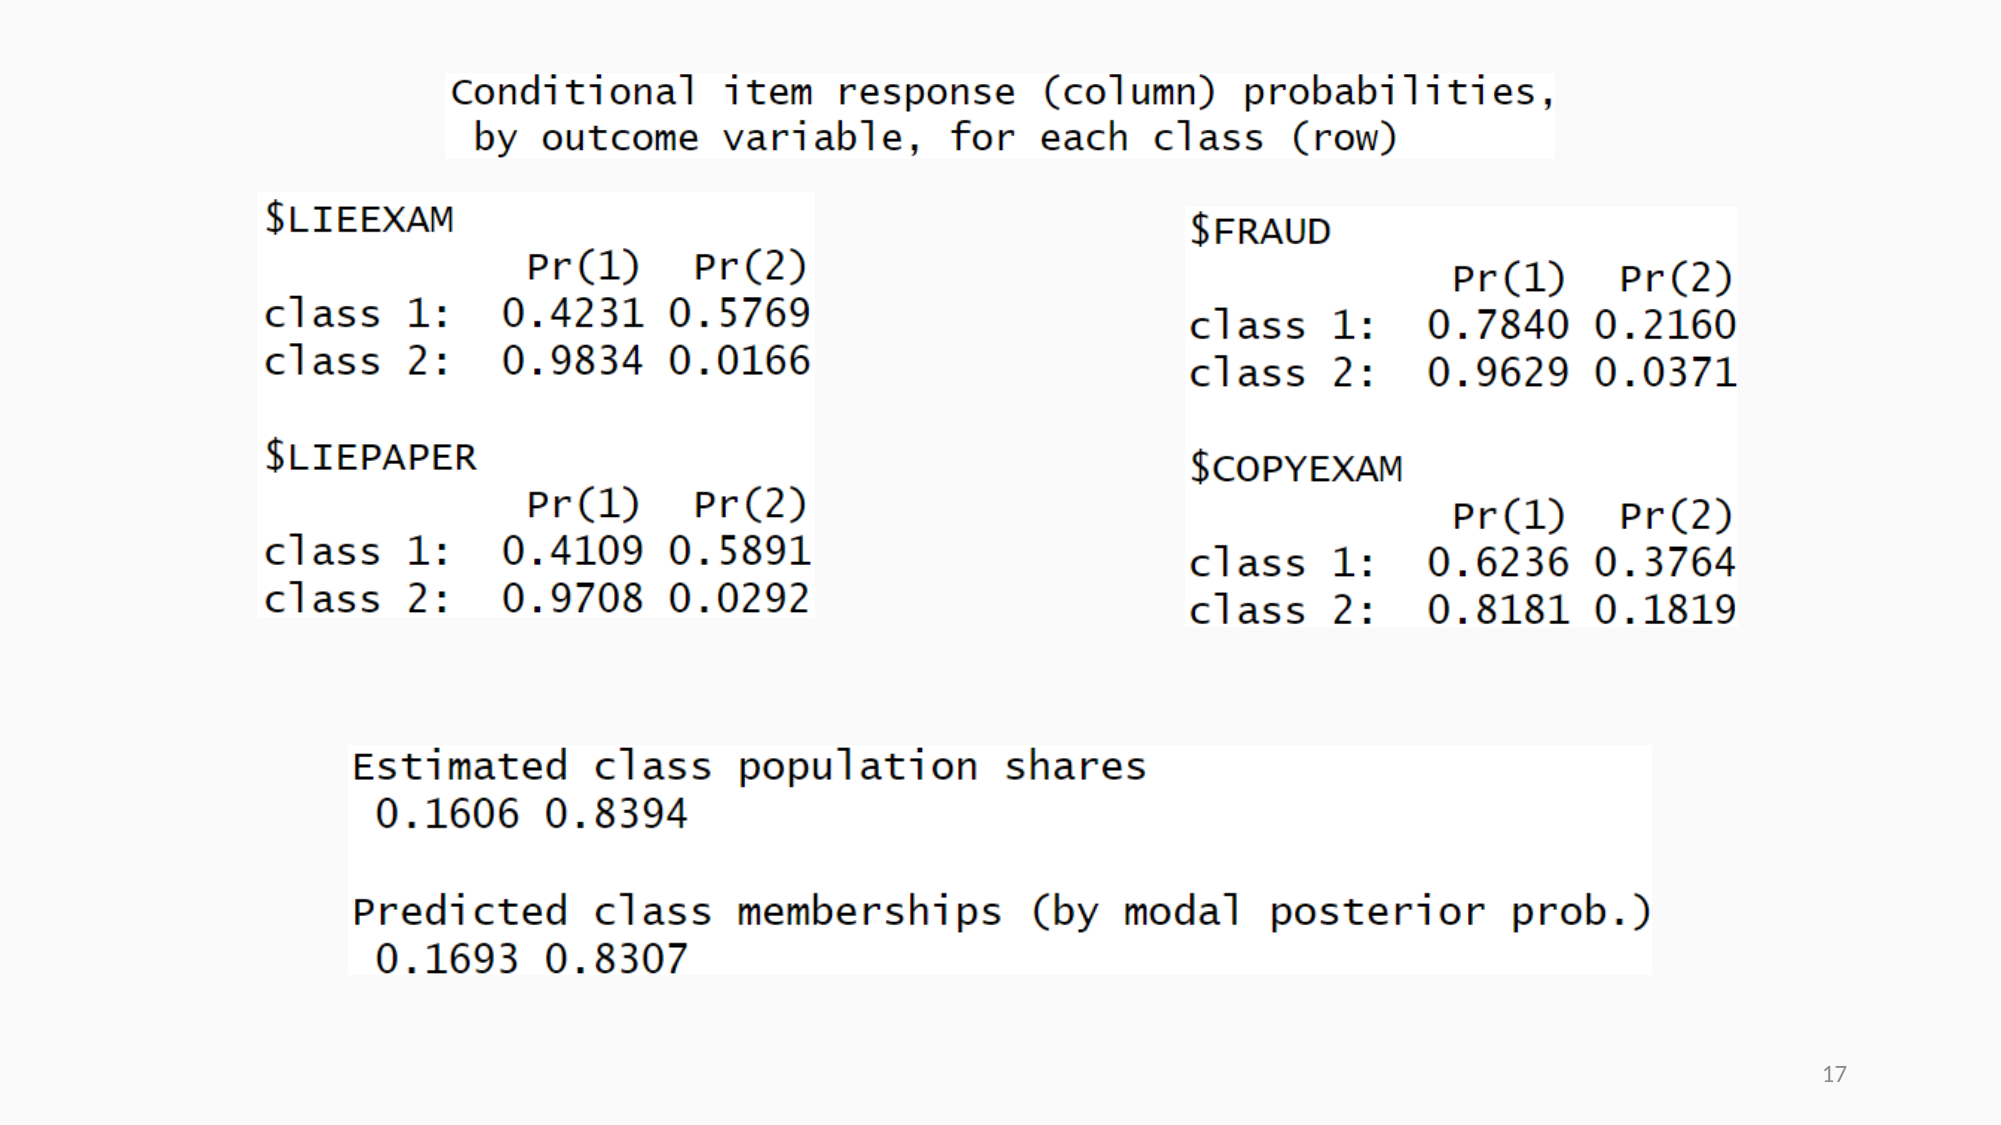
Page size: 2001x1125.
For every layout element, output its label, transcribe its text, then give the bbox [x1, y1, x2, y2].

slide_number 17 [1412, 1042, 1863, 1103]
picture [348, 745, 1652, 975]
picture [1185, 207, 1738, 627]
picture [257, 192, 815, 617]
picture [445, 73, 1555, 159]
